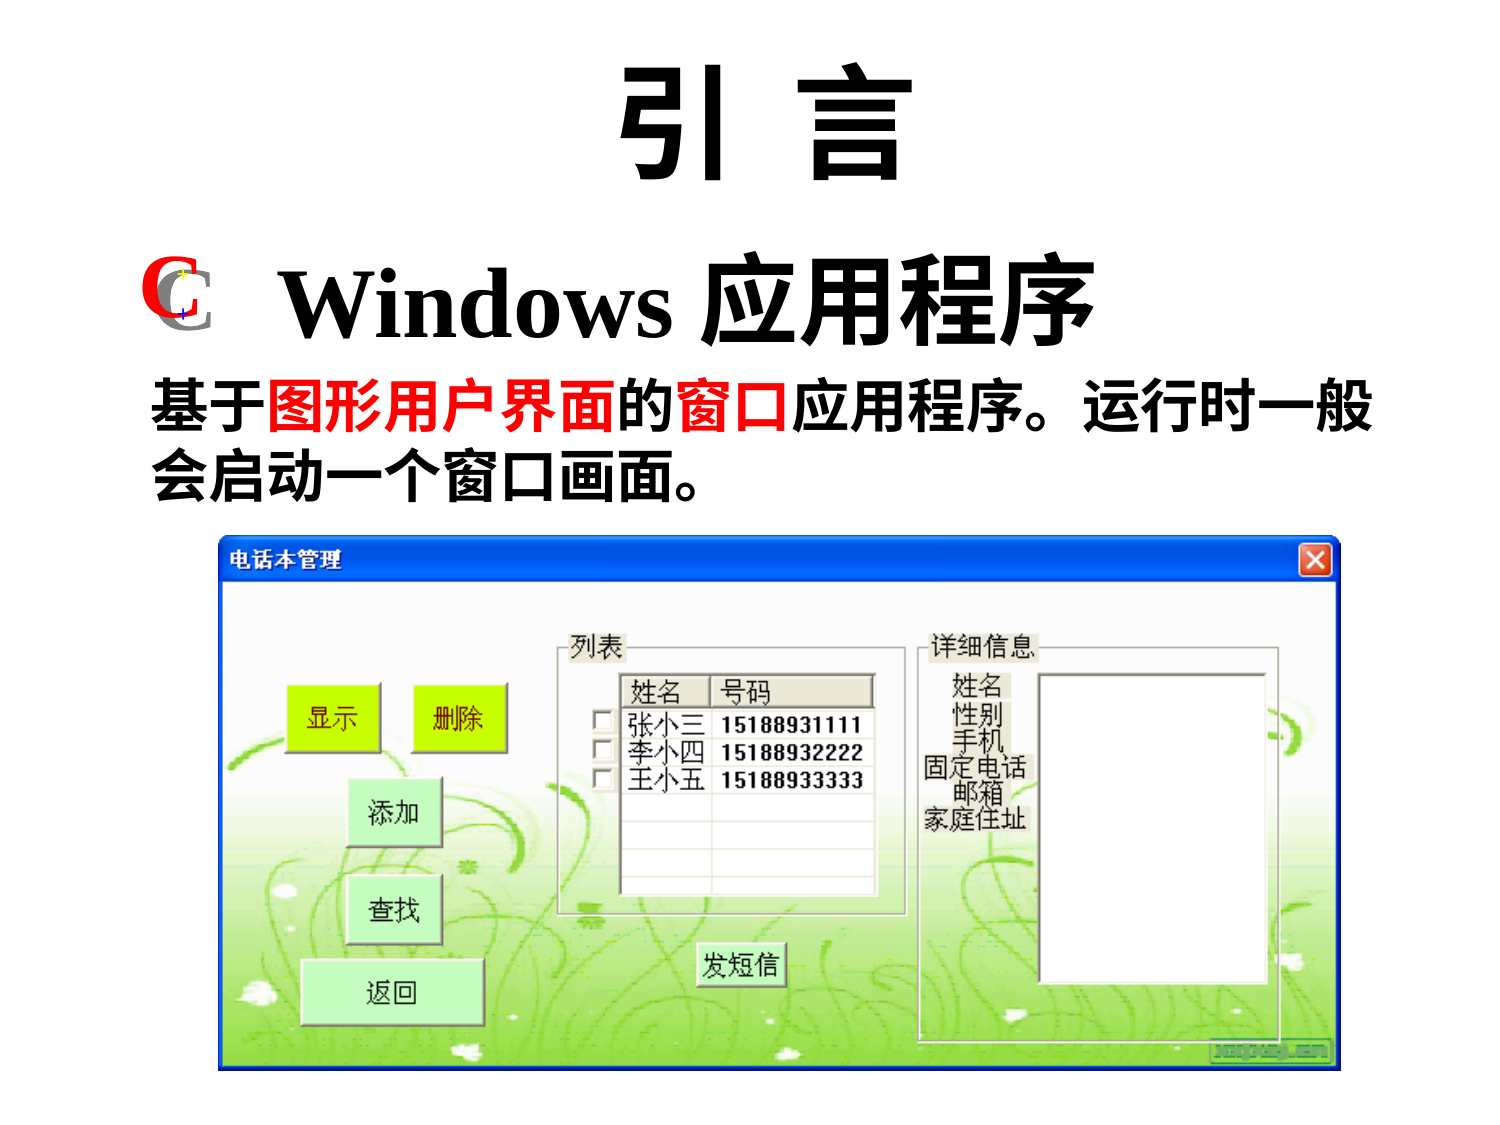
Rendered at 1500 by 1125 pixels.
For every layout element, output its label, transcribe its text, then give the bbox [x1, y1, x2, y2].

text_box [123, 218, 225, 344]
text_box Windows应用程序 [261, 194, 1349, 361]
text_box 基于图形用户界面的窗口应用程序。运行时一般会启动一个窗口画面。 [135, 361, 1436, 517]
picture [218, 534, 1341, 1071]
text_box 引 言 [596, 37, 1009, 203]
